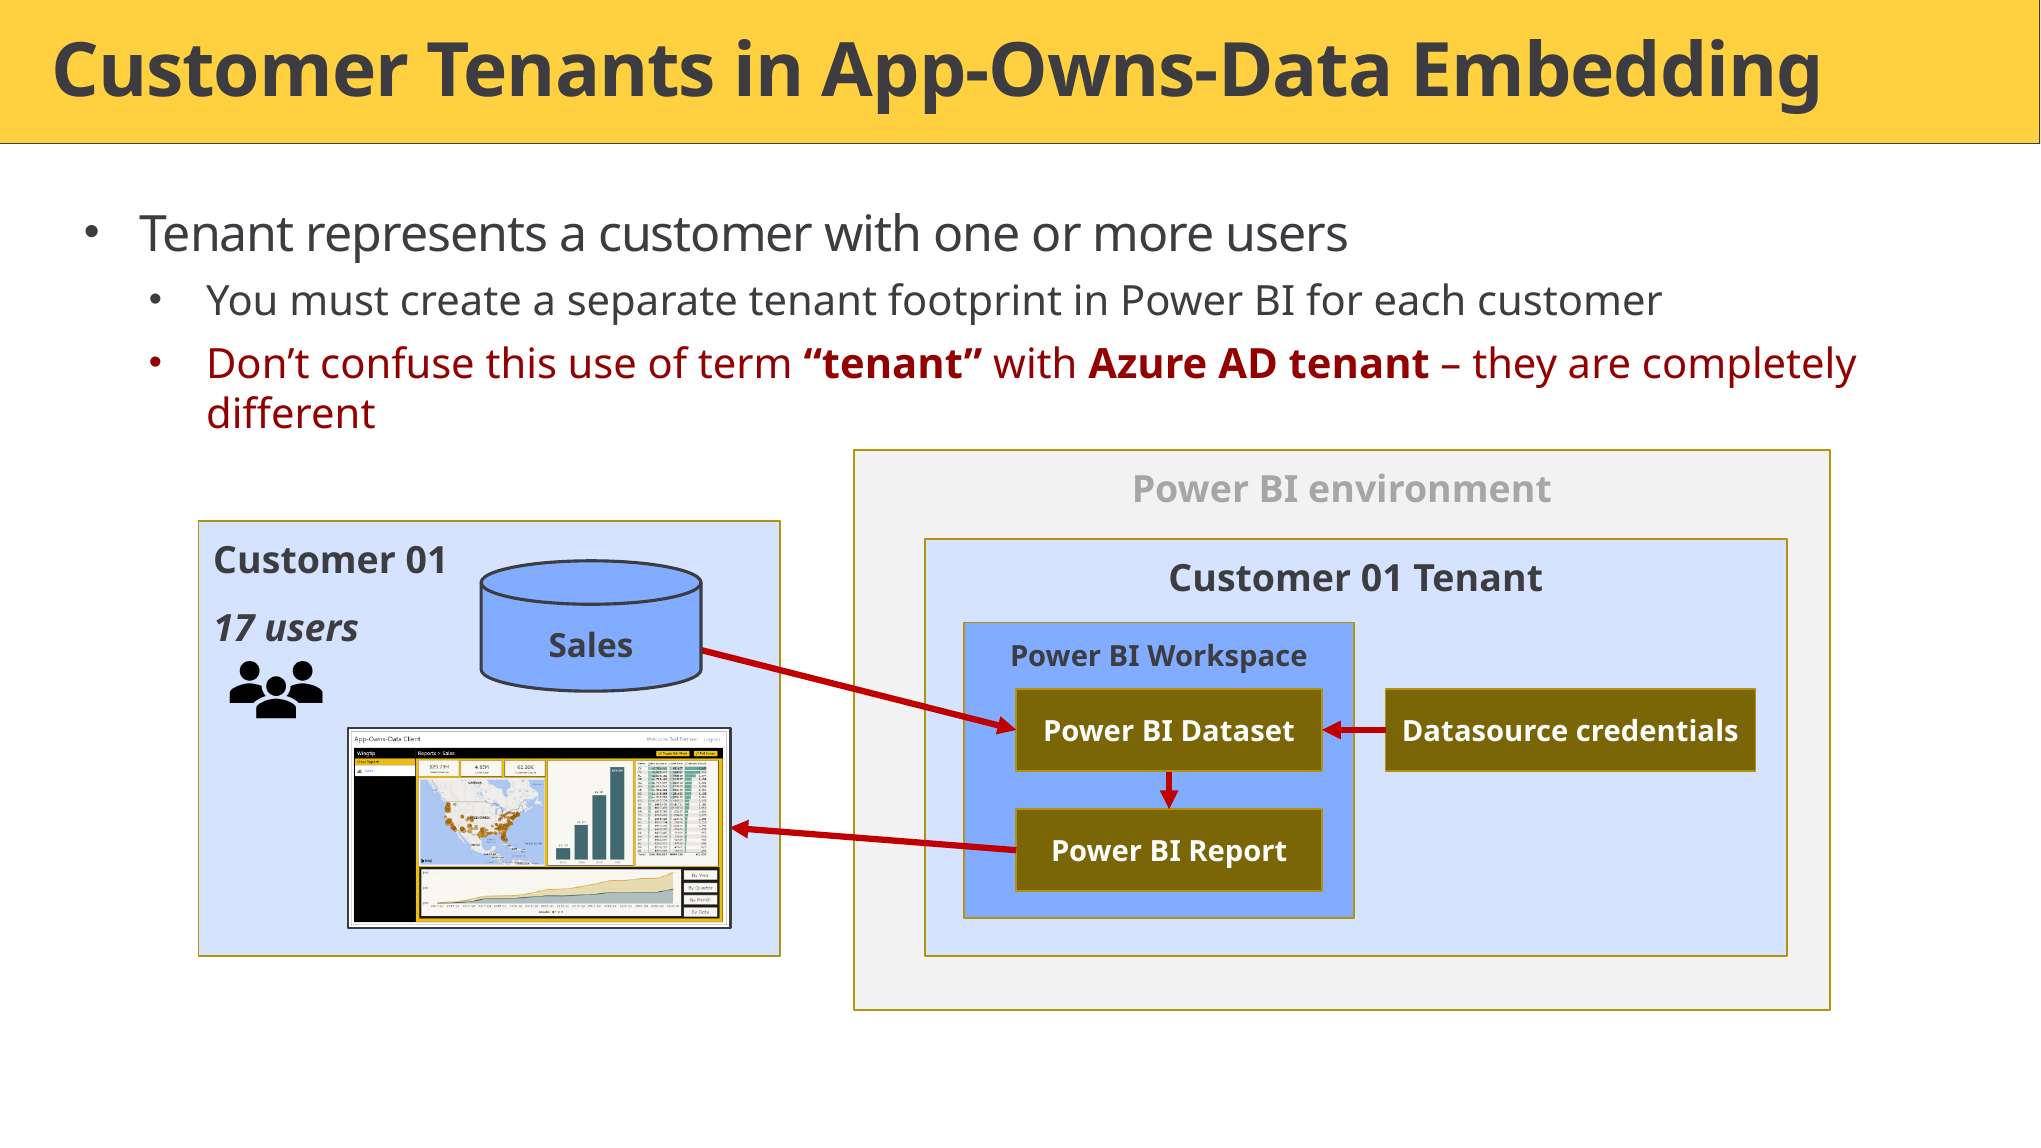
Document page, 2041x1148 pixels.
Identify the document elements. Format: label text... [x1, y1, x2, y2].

text_box Power BI environment [853, 449, 1831, 1011]
picture [348, 728, 730, 927]
picture [223, 637, 329, 743]
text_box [730, 827, 1017, 851]
text_box Power BI Workspace [963, 731, 1355, 919]
text_box Datasource credentials [1385, 688, 1756, 772]
text_box Power BI Report [1015, 808, 1323, 892]
text_box Sales [480, 559, 702, 693]
list Tenant represents a customer with one or more users You must create a separate tenant footprint in Power BI for each customer Don’t confuse this use of term “tenant” with Azure AD tenant – they are completely different [83, 201, 1988, 389]
text_box Power BI Dataset [1015, 688, 1323, 772]
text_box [691, 647, 1017, 731]
text_box Customer 01 Tenant [924, 538, 1788, 957]
text_box Power BI Workspace [963, 622, 1355, 728]
title Customer Tenants in App-Owns-Data Embedding [51, 31, 1988, 113]
text_box Customer 01 17 users [198, 520, 781, 957]
